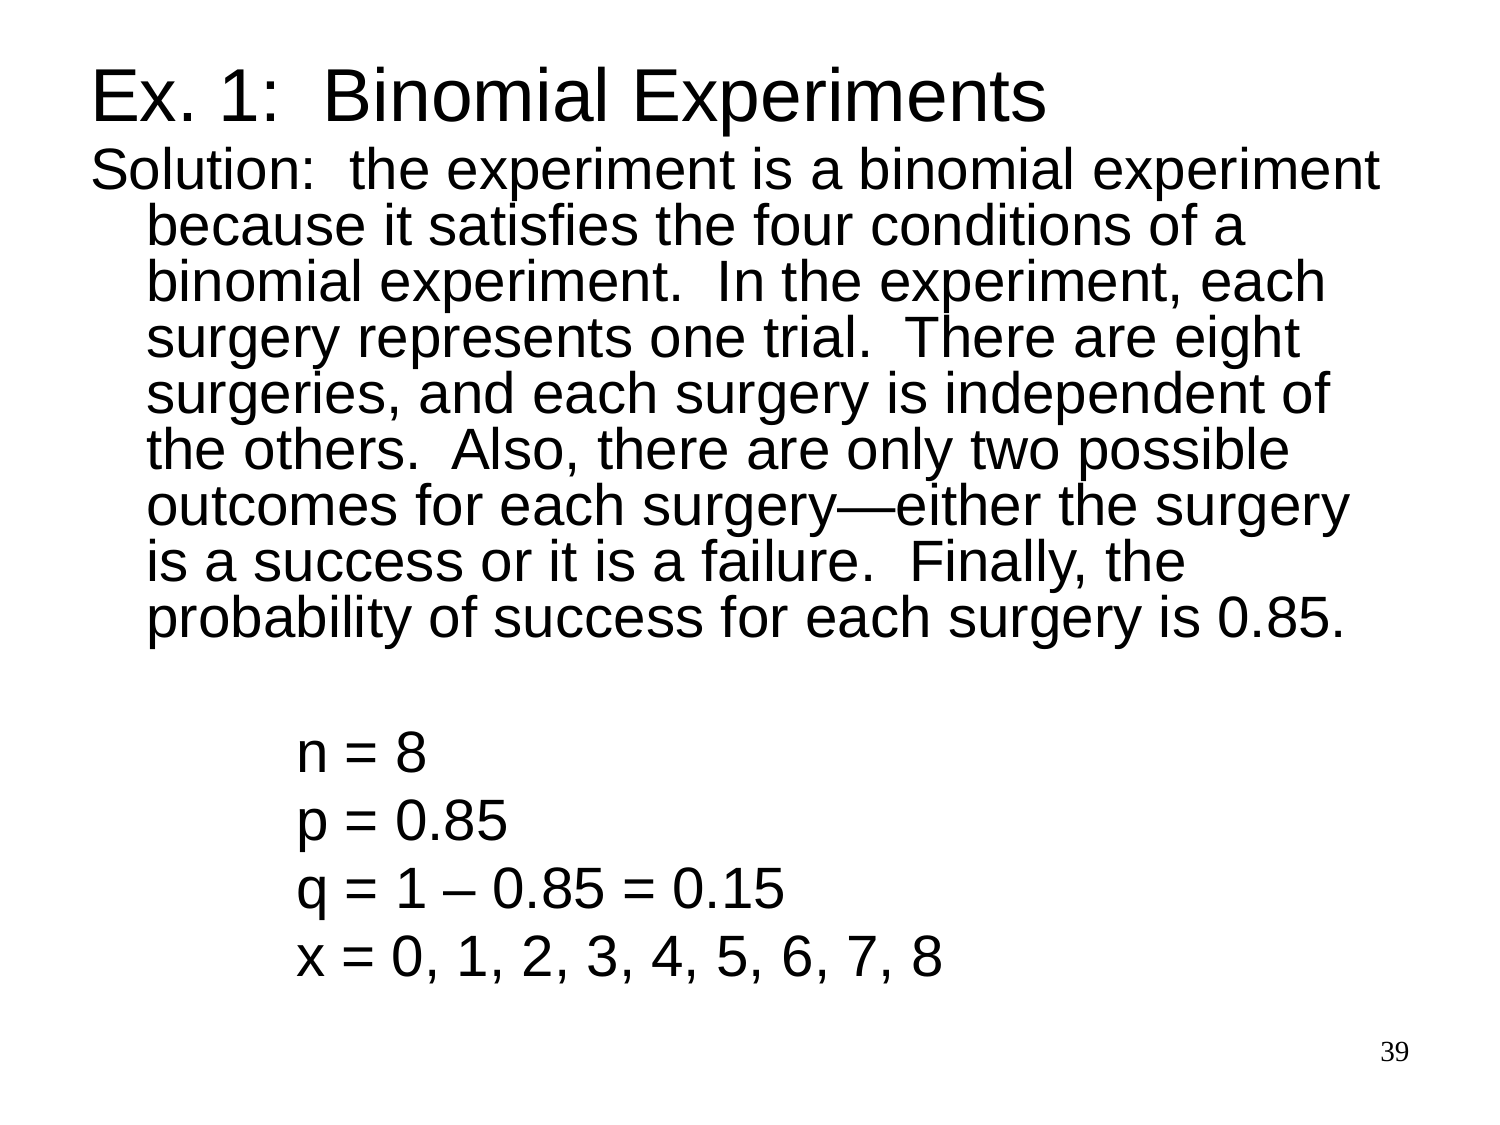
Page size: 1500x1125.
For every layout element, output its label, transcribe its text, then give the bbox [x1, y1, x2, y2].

title Ex. 1: Binomial Experiments [75, 45, 1425, 137]
list Solution: the experiment is a binomial experiment because it satisfies the four conditions of a binomial experiment. In the experiment, each surgery represents one trial. There are eight surgeries, and each surgery is independent of the others. Also, there are only two possible outcomes for each surgery—either the surgery is a success or it is a failure. Finally, the probability of success for each surgery is 0.85. n = 8 p = 0.85 q = 1 – 0.85 = 0.15 x = 0, 1, 2, 3, 4, 5, 6, 7, 8 [75, 137, 1425, 1075]
slide_number 39 [1074, 1024, 1425, 1103]
